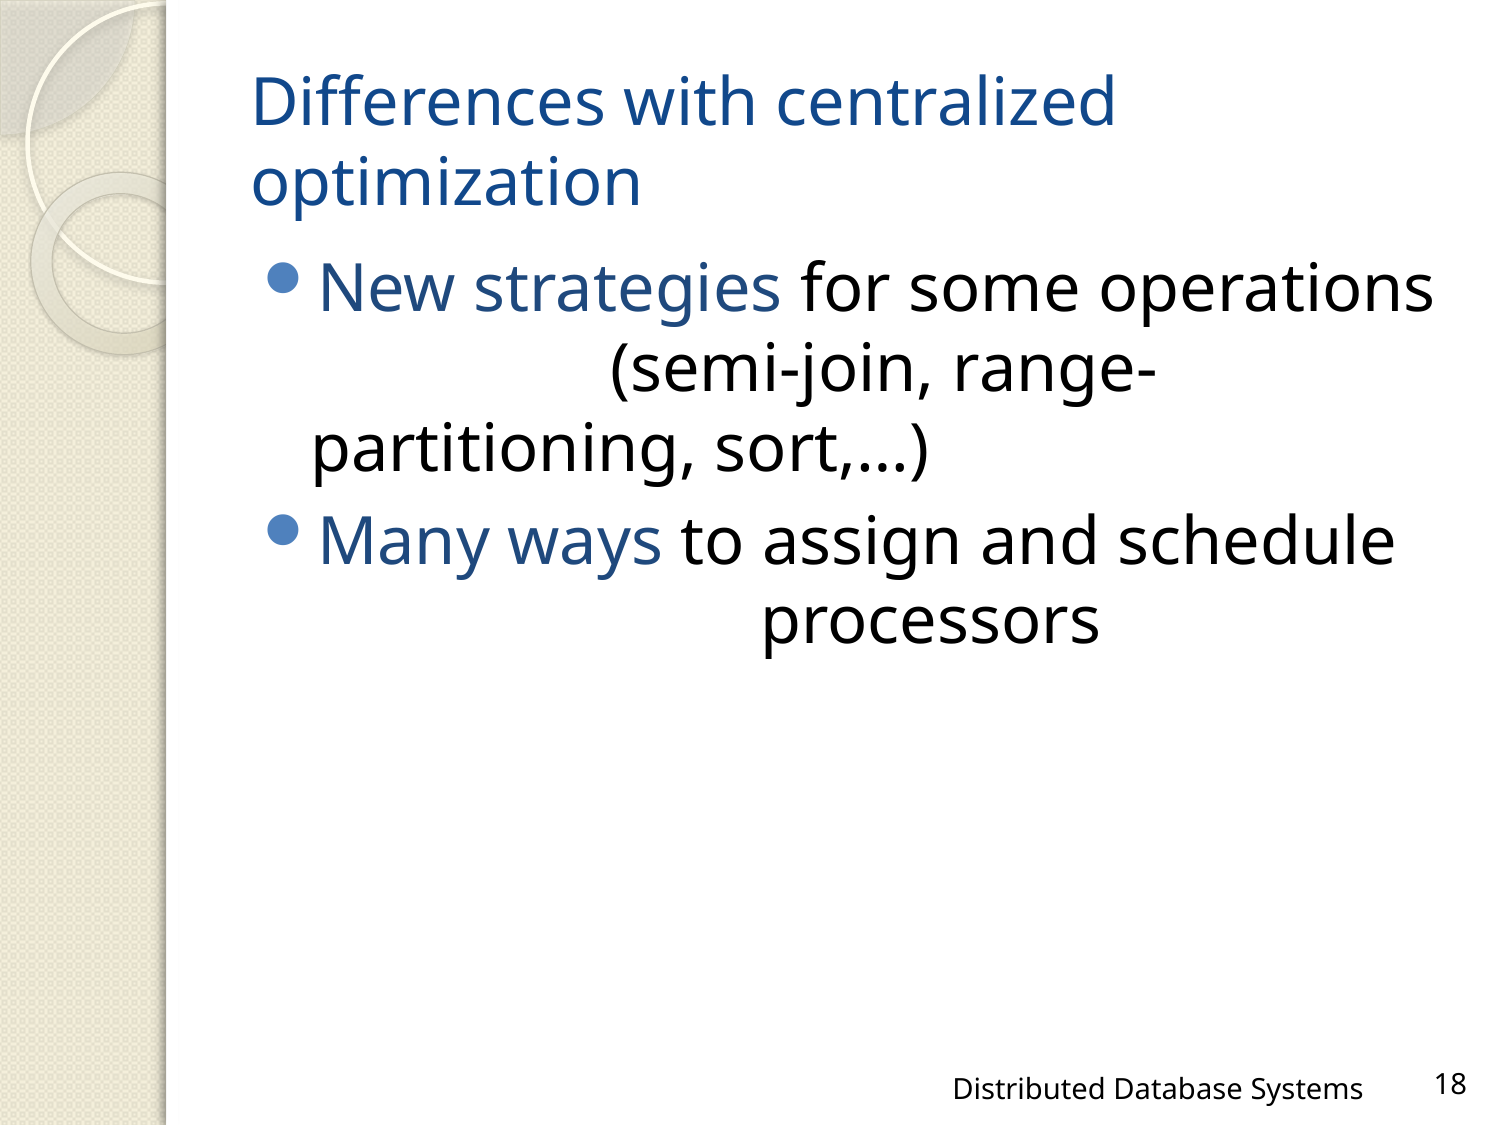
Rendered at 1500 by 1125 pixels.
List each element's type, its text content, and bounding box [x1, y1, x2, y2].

title Differences with centralized optimization [235, 45, 1466, 233]
footer Distributed Database Systems [937, 1034, 1413, 1113]
list New strategies for some operations (semi-join, range-partitioning, sort,…) Many ways to assign and schedule processors [235, 237, 1466, 1025]
slide_number 18 [1413, 1034, 1488, 1113]
